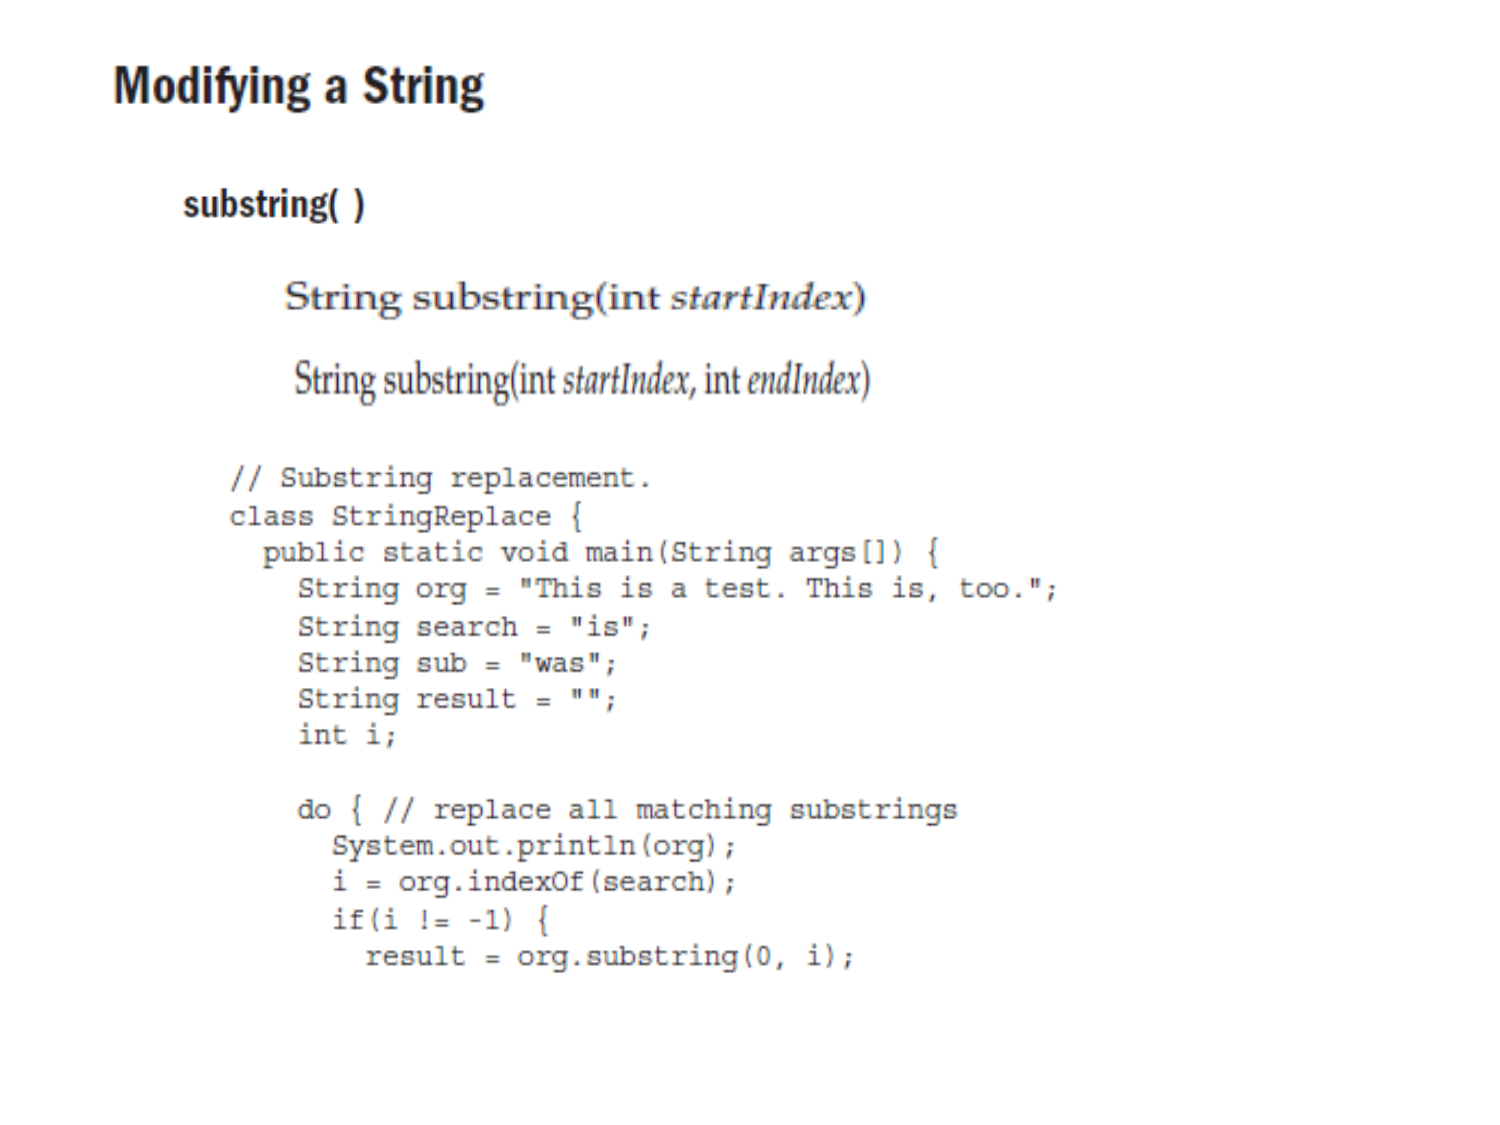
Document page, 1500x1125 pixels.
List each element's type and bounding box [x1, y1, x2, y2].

picture [162, 162, 388, 230]
picture [199, 449, 1213, 1038]
picture [99, 62, 526, 118]
picture [262, 262, 926, 426]
